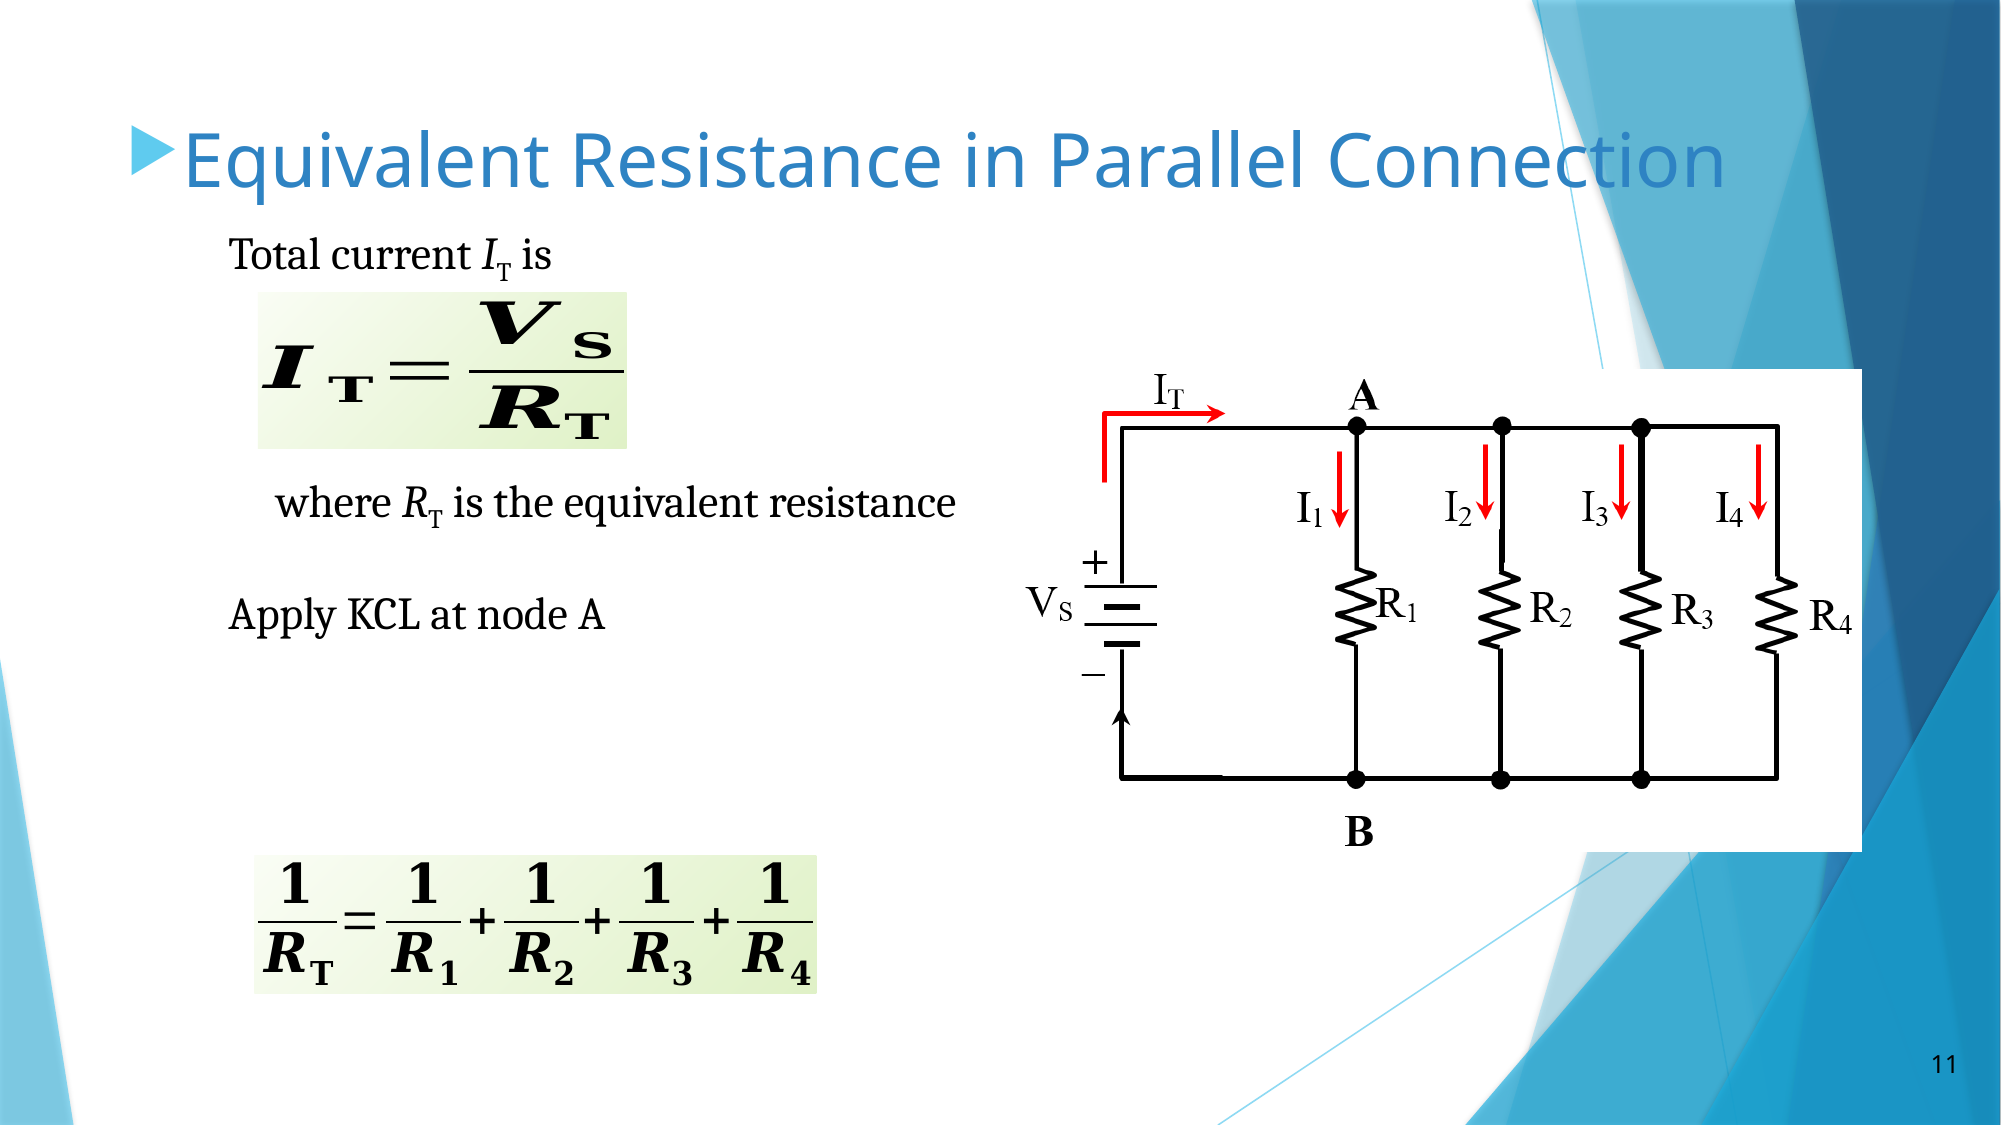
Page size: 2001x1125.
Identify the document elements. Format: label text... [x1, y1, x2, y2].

picture [1003, 368, 1863, 853]
slide_number 11 [1862, 1035, 1975, 1096]
